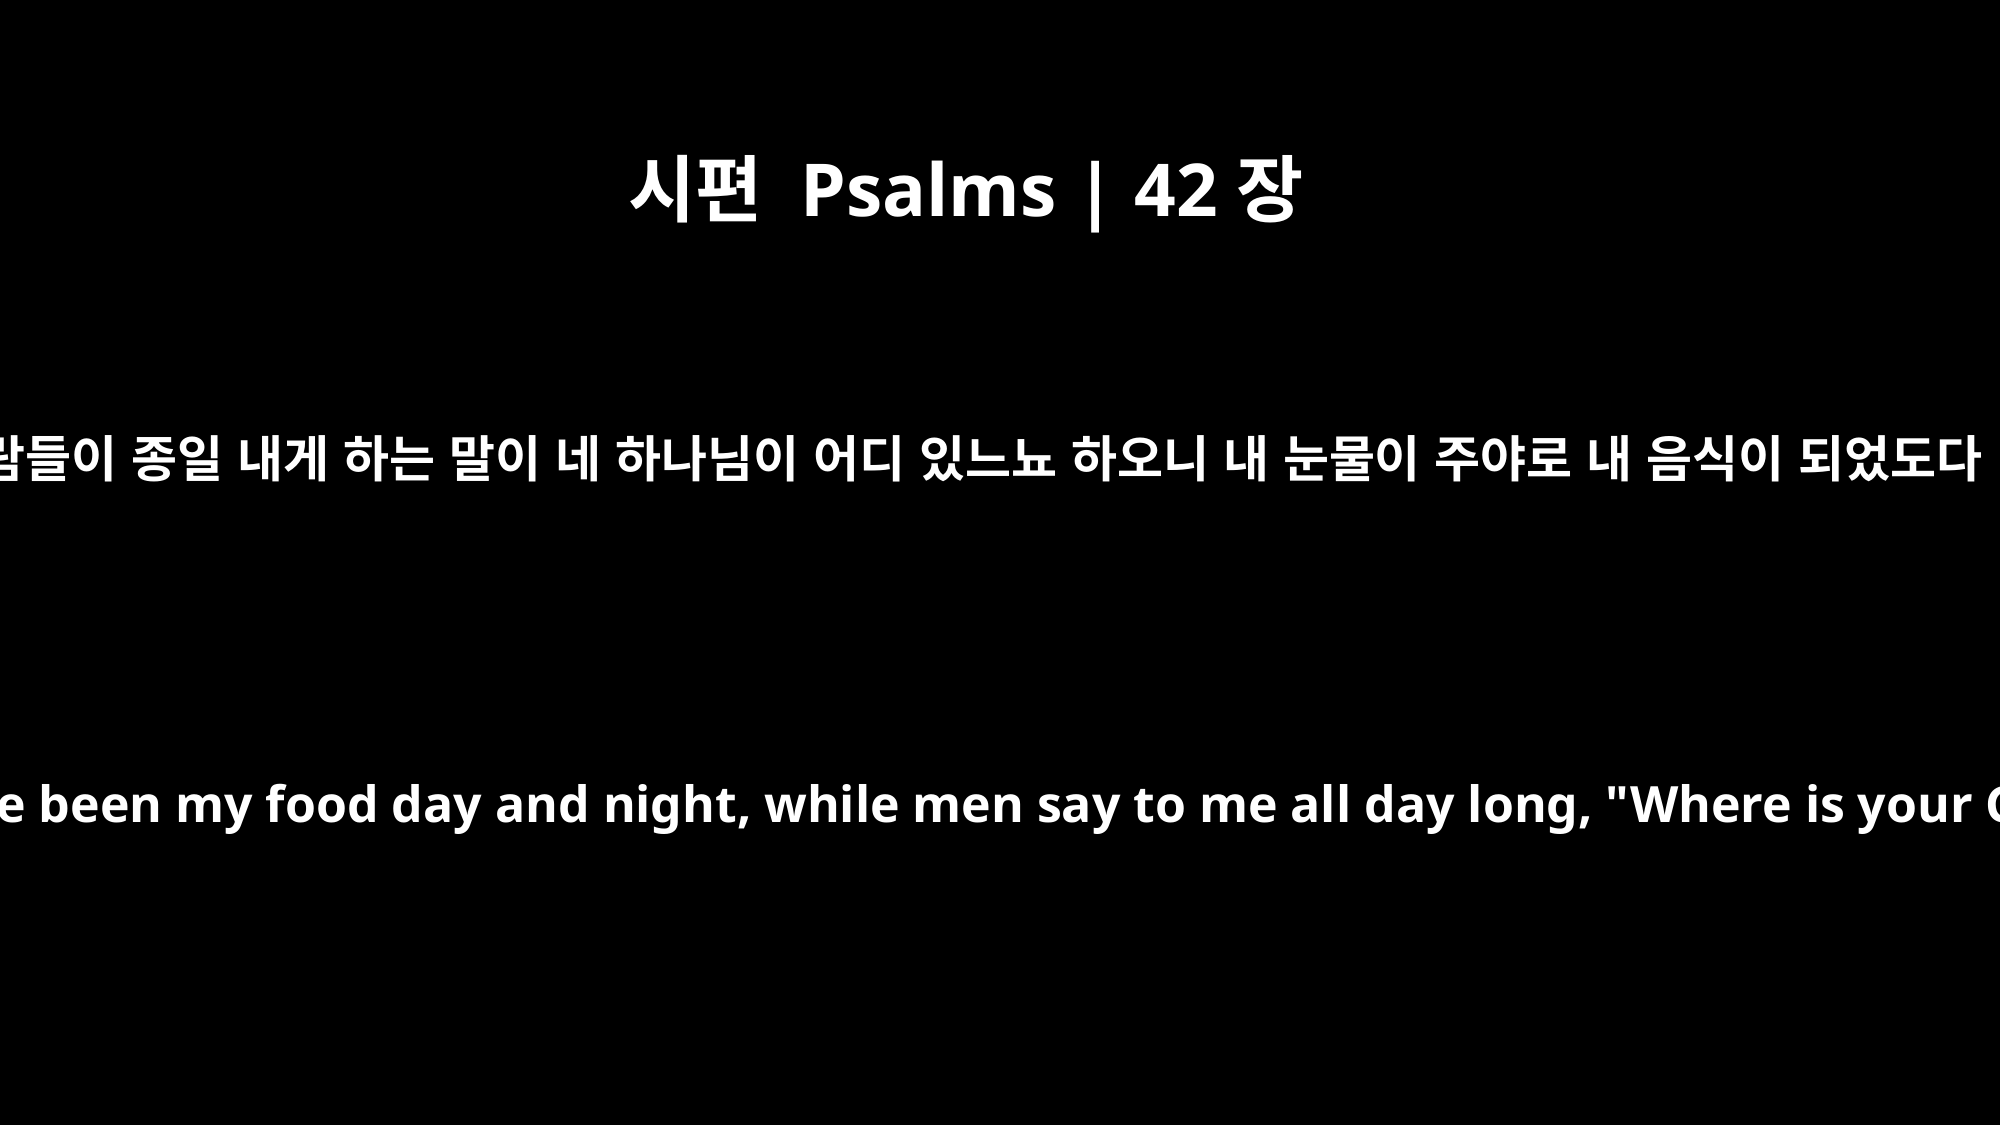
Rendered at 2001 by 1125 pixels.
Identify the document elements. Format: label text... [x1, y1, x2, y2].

text_box 3 사람들이 종일 내게 하는 말이 네 하나님이 어디 있느뇨 하오니 내 눈물이 주야로 내 음식이 되었도다 [0, 359, 1999, 495]
text_box My tears have been my food day and night, while men say to me all day long, "Where is your God?" [0, 764, 2000, 840]
text_box 시편 Psalms | 42장 [613, 136, 1319, 239]
